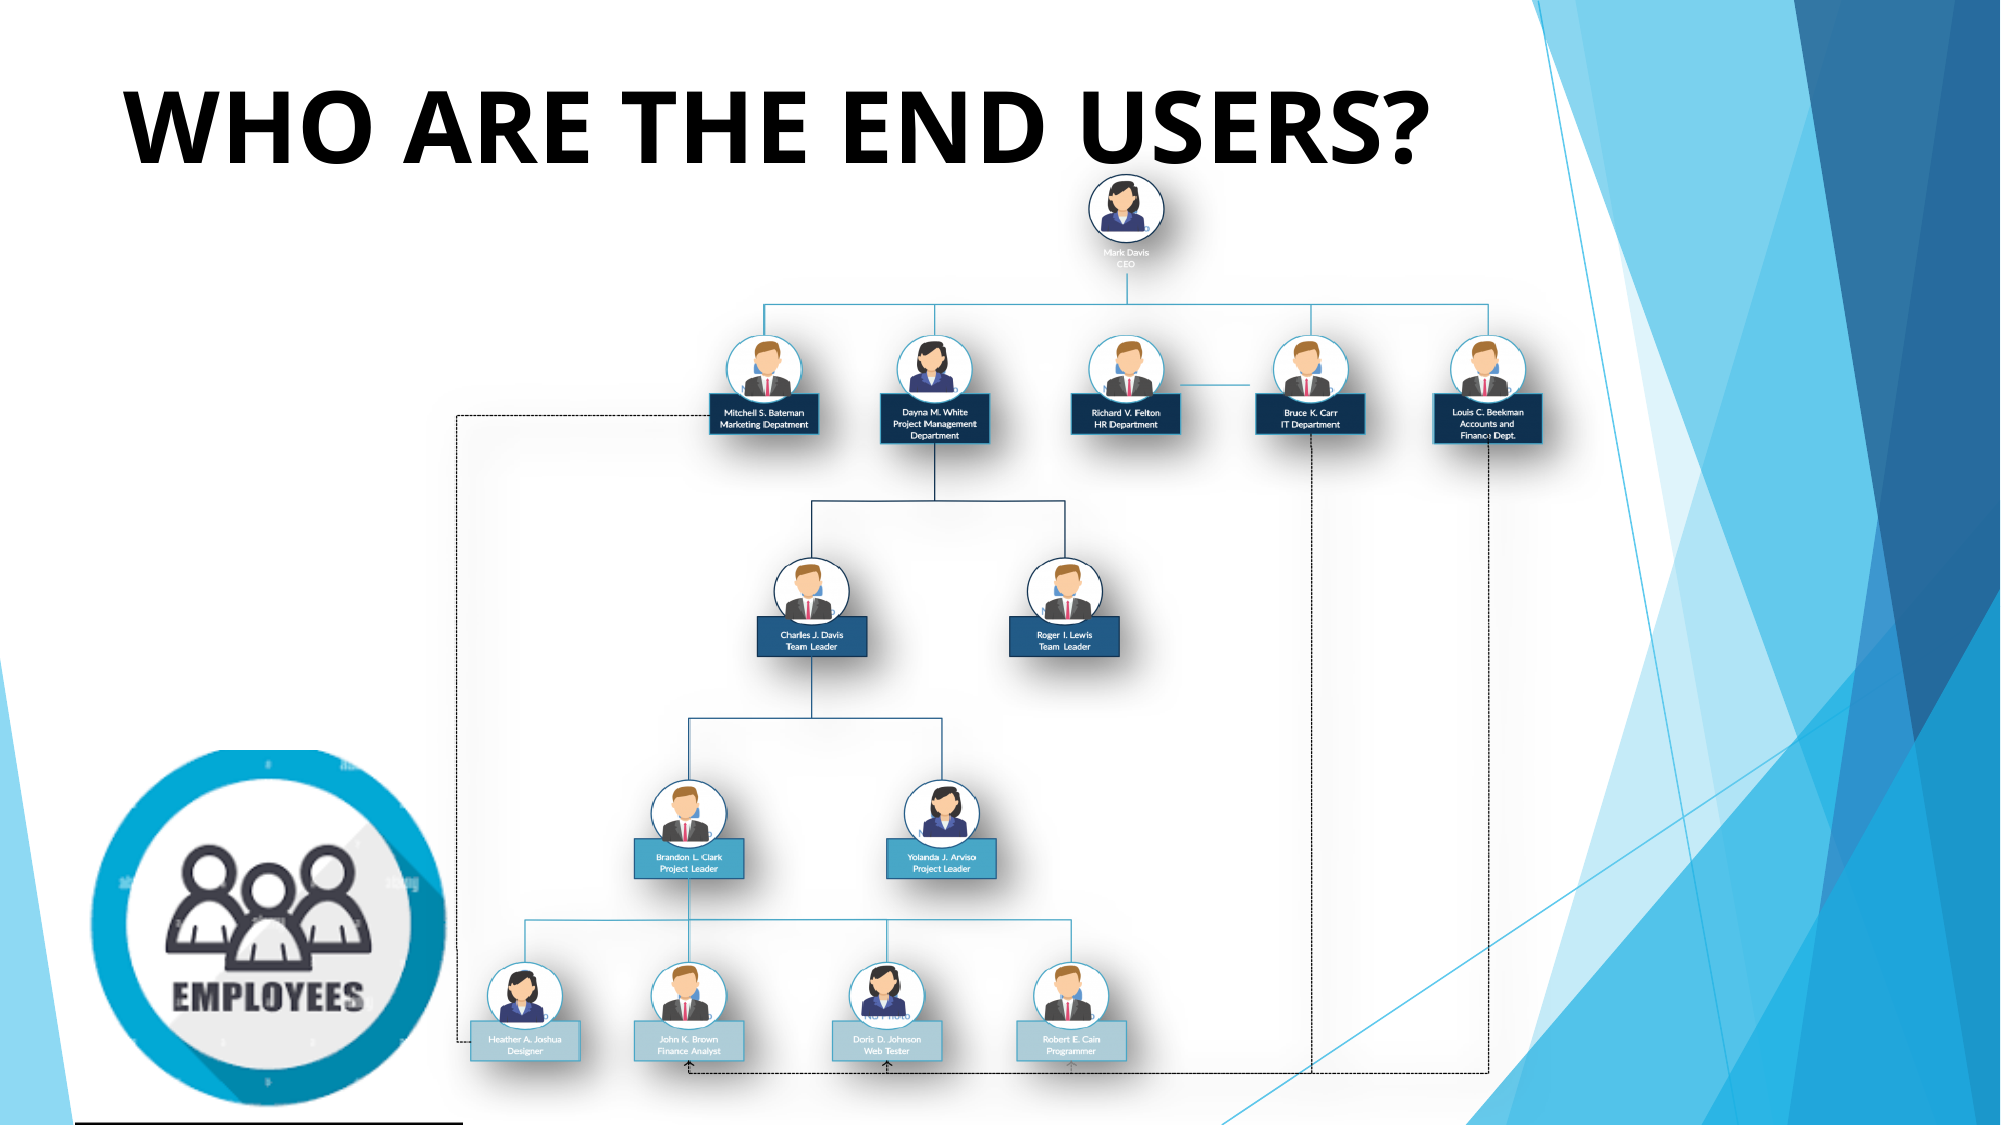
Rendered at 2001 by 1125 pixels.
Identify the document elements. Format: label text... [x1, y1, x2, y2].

picture [265, 1078, 271, 1086]
picture [74, 162, 1557, 1125]
picture [265, 760, 271, 769]
picture [119, 779, 418, 1070]
title WHO ARE THE END USERS? [123, 63, 1877, 188]
